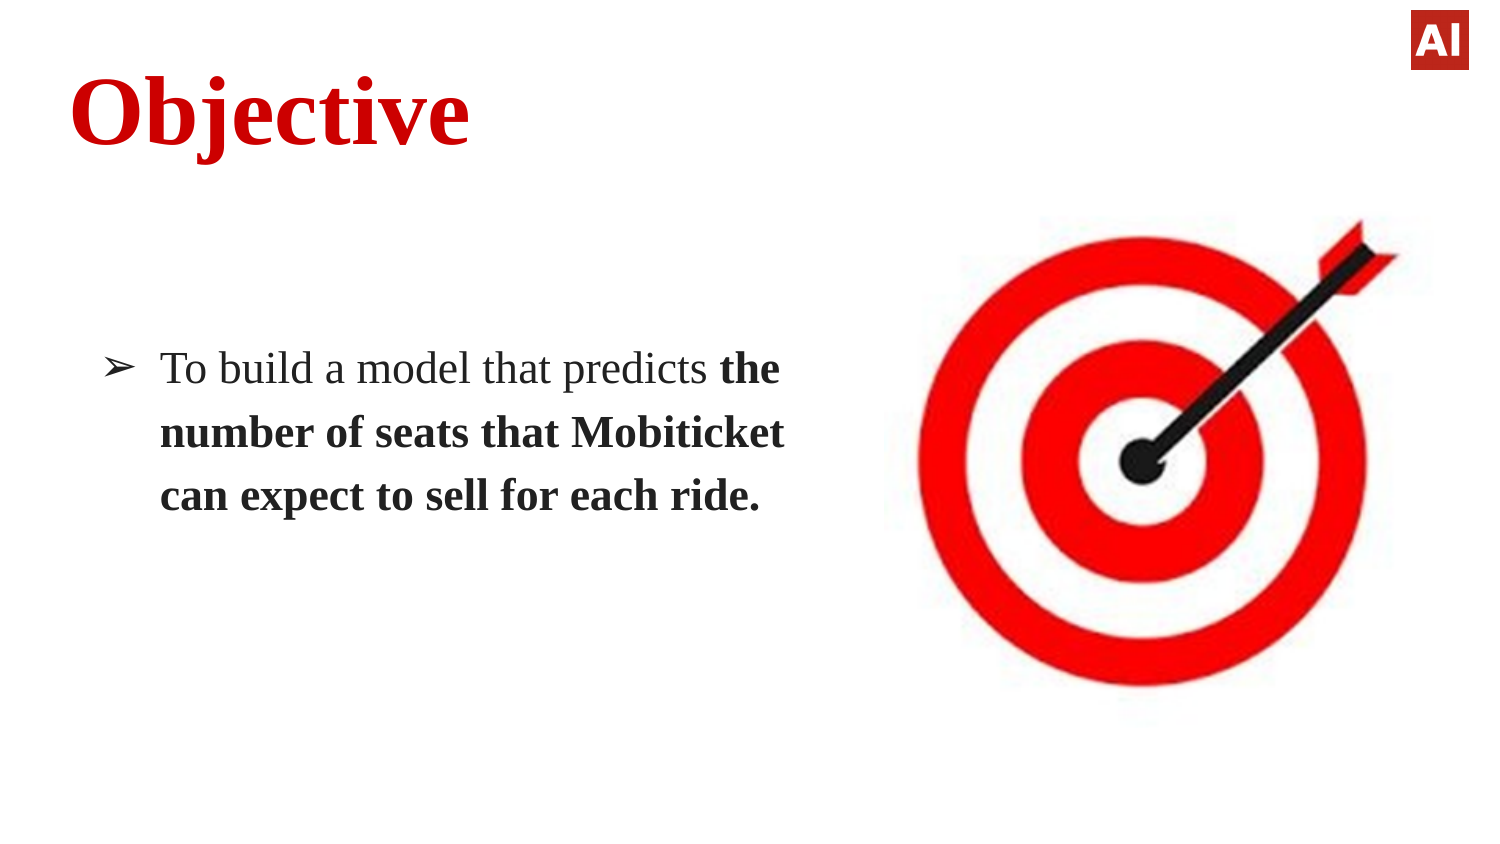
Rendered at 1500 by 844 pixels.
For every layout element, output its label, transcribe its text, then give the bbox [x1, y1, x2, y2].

picture [884, 178, 1434, 728]
picture [1411, 10, 1469, 70]
title Objective [0, 16, 581, 179]
text_box To build a model that predicts the number of seats that Mobiticket can expect to sell for each ride. [69, 315, 867, 535]
